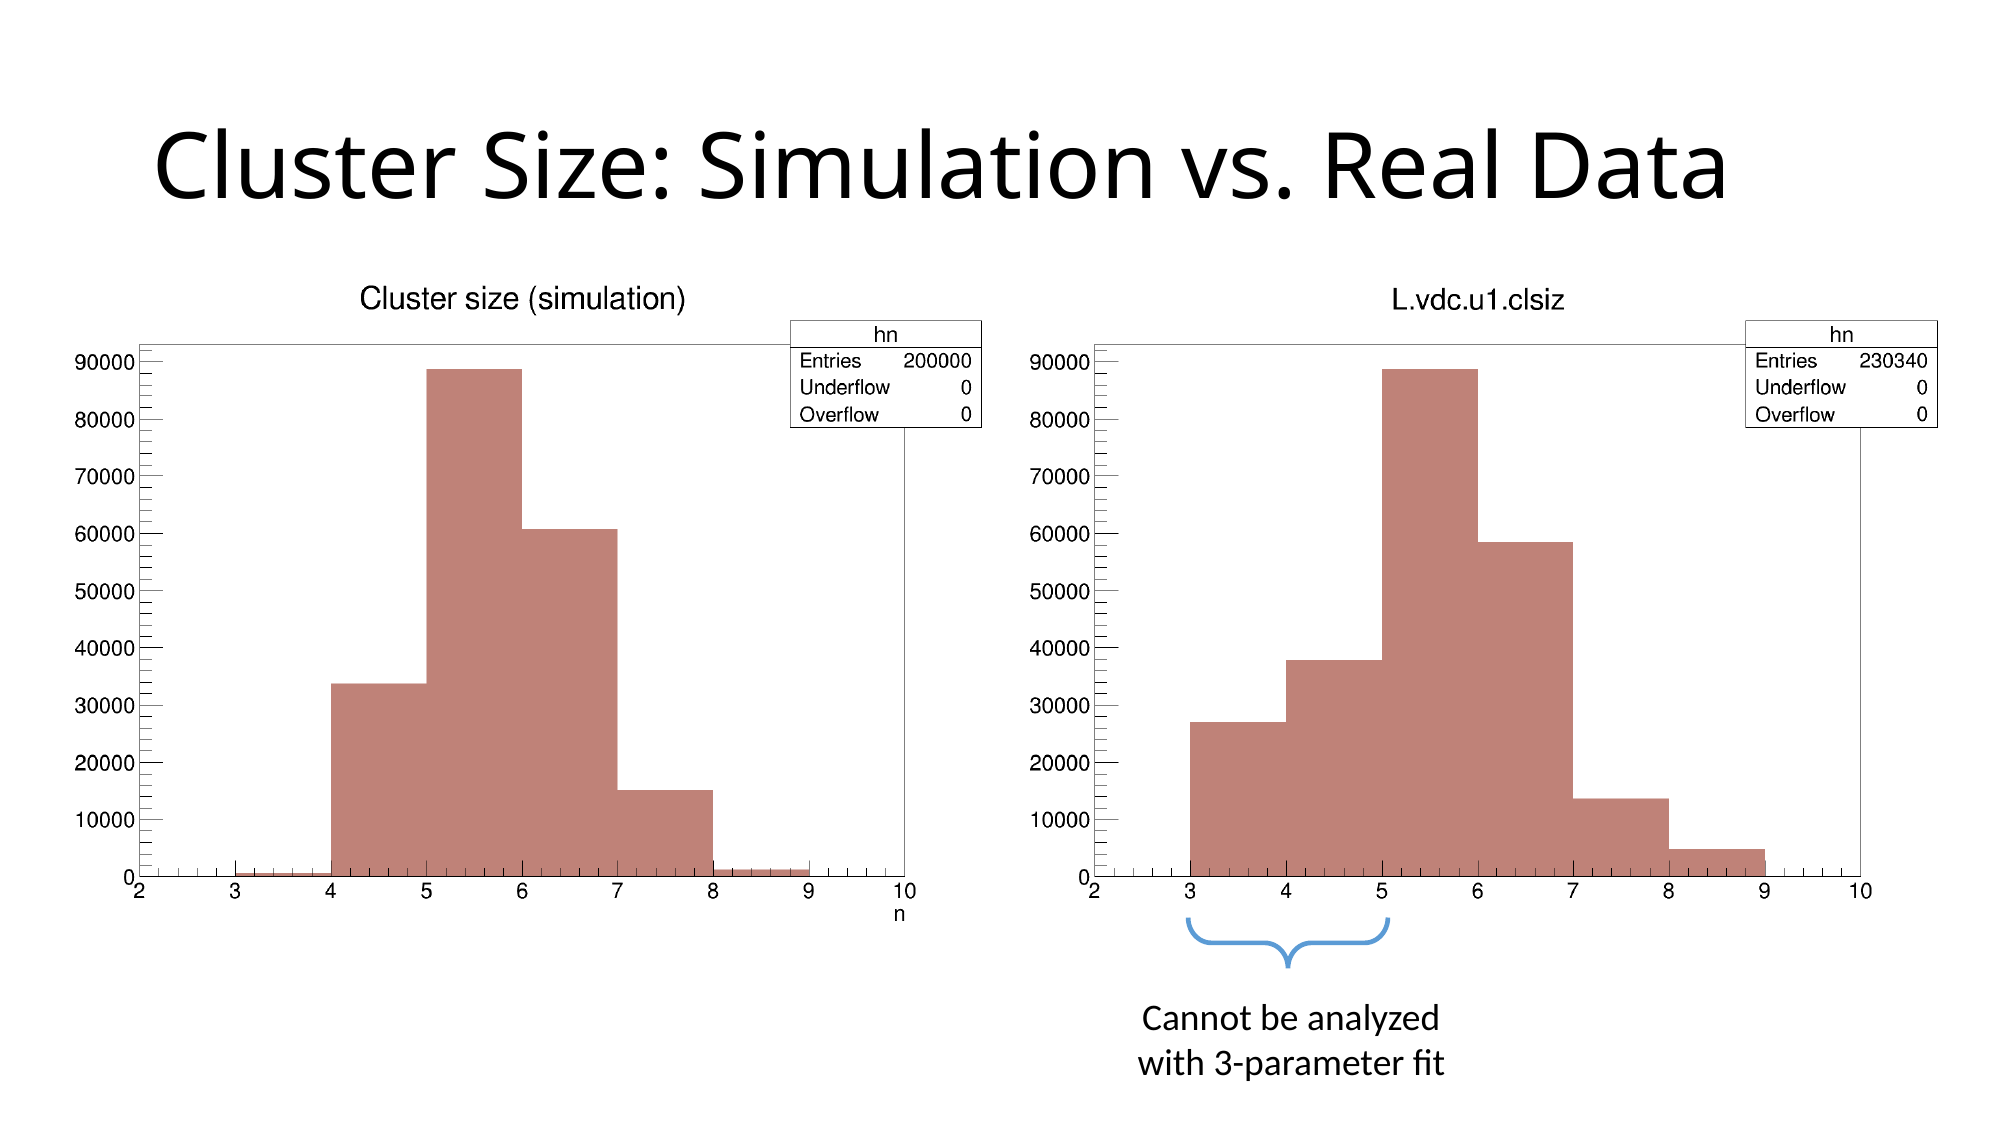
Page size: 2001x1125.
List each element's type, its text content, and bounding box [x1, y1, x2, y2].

text_box [1207, 943, 1369, 969]
title Cluster Size: Simulation vs. Real Data [137, 59, 1863, 277]
picture [44, 277, 1956, 943]
text_box Cannot be analyzed with 3-parameter fit [1105, 985, 1478, 1091]
